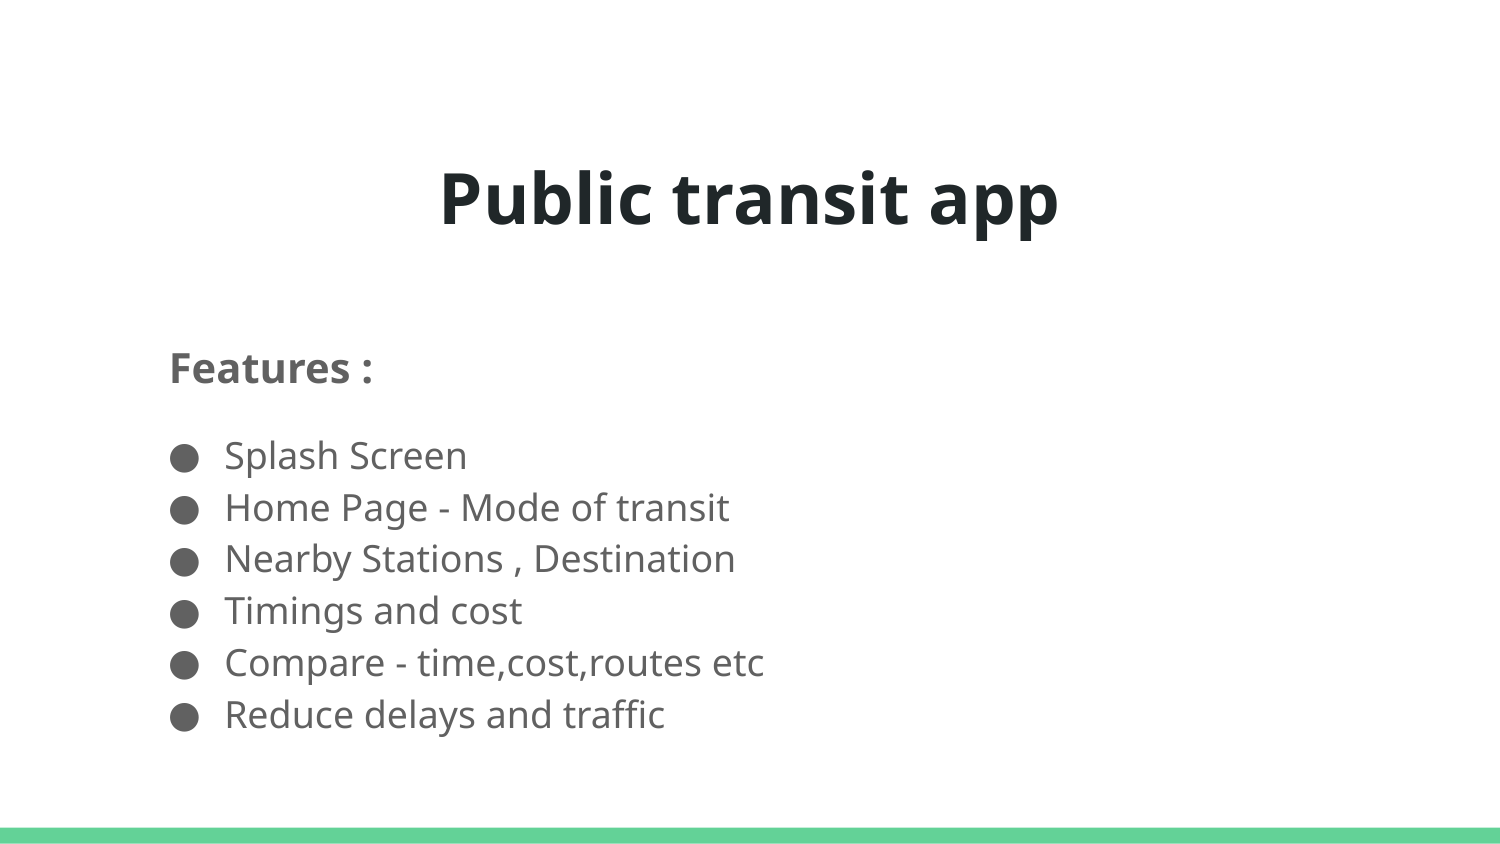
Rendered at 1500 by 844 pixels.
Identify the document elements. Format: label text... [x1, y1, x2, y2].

list Features : Splash Screen Home Page - Mode of transit Nearby Stations , Destination Timings and cost Compare - time,cost,routes etc Reduce delays and traffic [134, 319, 1366, 729]
title Public transit app [134, 138, 1366, 304]
